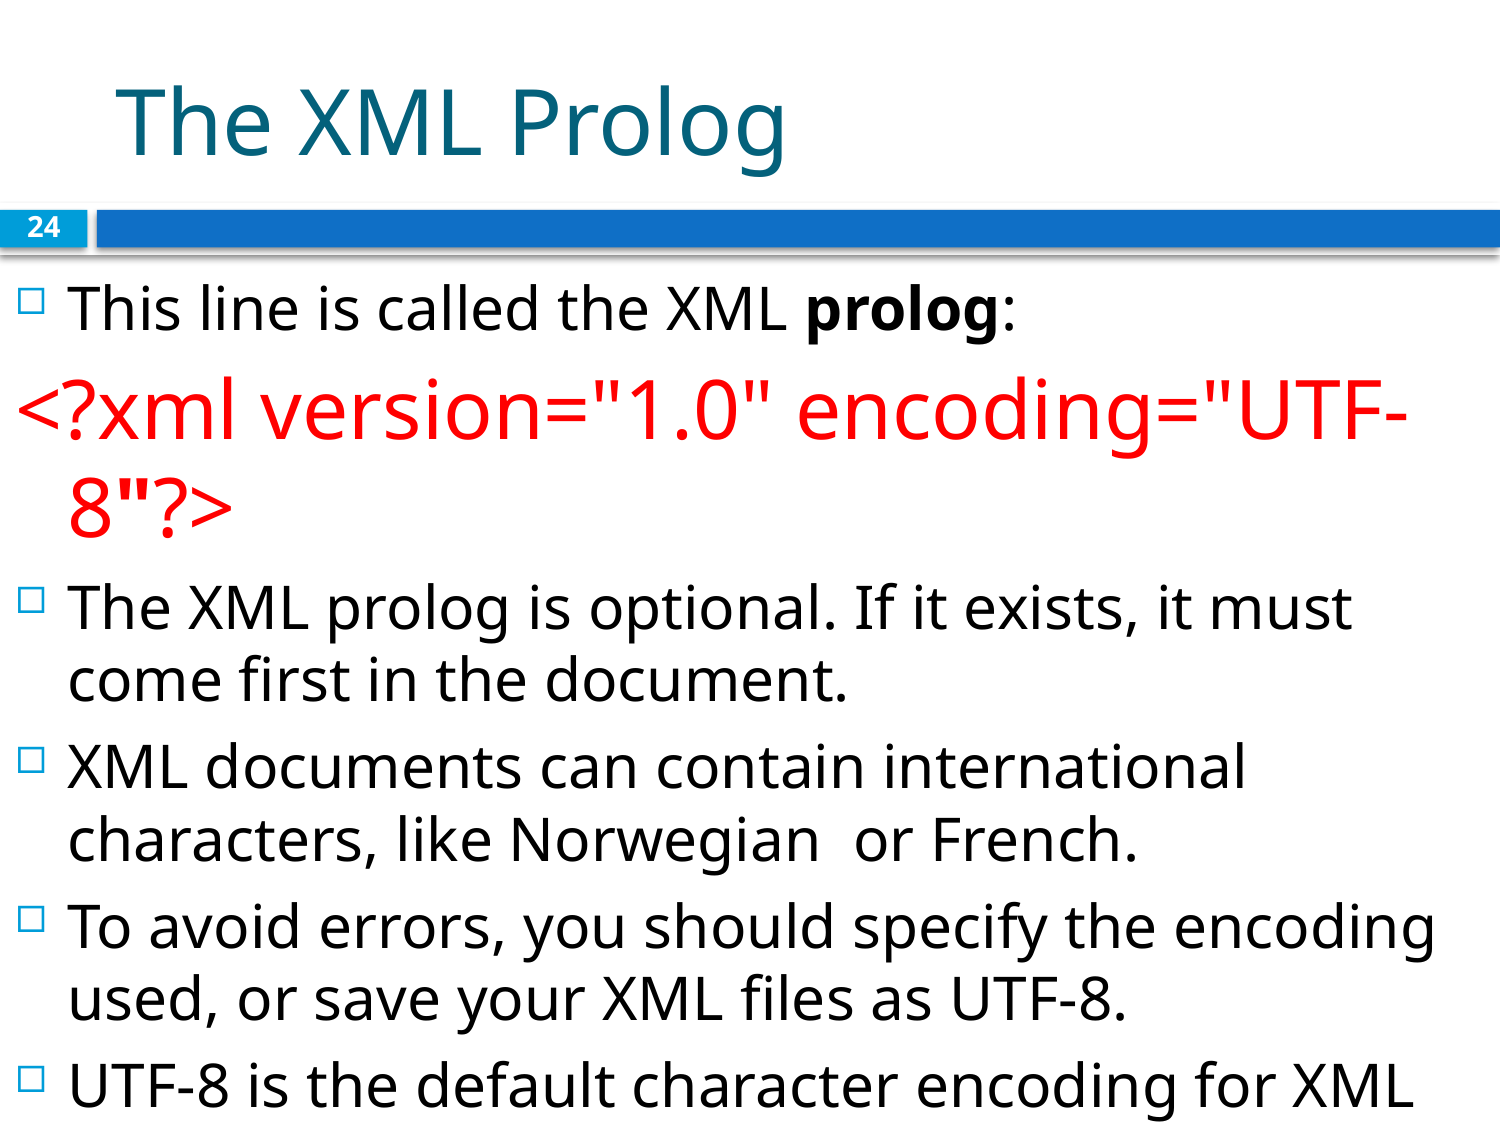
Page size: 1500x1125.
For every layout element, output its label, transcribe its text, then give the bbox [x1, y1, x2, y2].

slide_number 24 [0, 208, 88, 249]
title The XML Prolog [100, 37, 1439, 201]
list This line is called the XML prolog: <?xml version="1.0" encoding="UTF-8"?> The XML prolog is optional. If it exists, it must come first in the document. XML documents can contain international characters, like Norwegian or French. To avoid errors, you should specify the encoding used, or save your XML files as UTF-8. UTF-8 is the default character encoding for XML documents. [0, 262, 1476, 1001]
